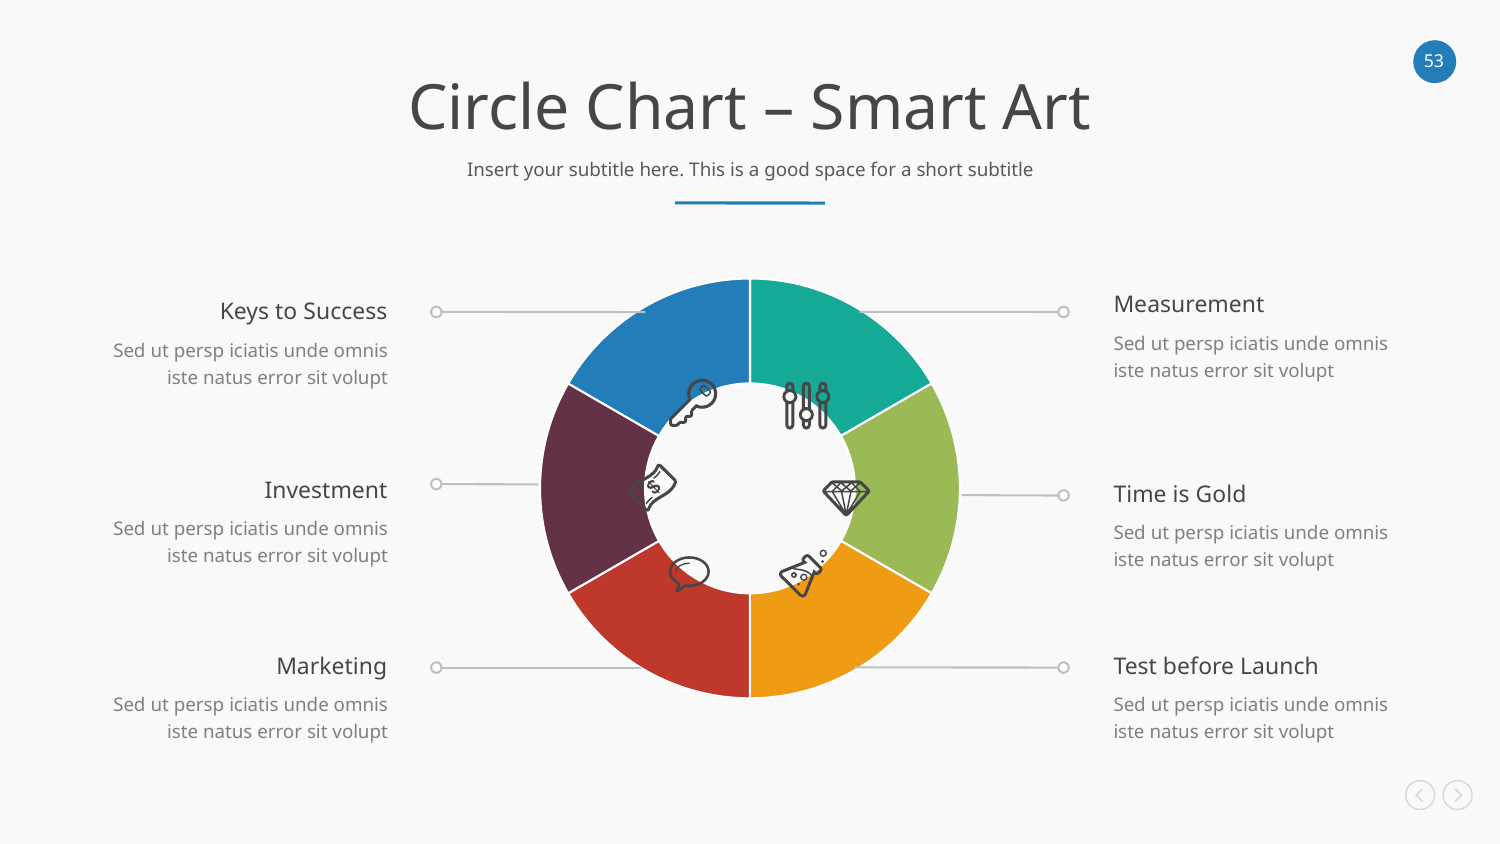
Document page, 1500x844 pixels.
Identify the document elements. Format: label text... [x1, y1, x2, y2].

list Circle Chart – Smart Art [97, 71, 1403, 147]
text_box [98, 296, 388, 386]
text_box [1113, 479, 1403, 569]
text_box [1113, 289, 1403, 379]
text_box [98, 651, 388, 744]
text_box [431, 306, 646, 318]
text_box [431, 662, 641, 673]
chart [531, 259, 969, 718]
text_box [854, 662, 1069, 673]
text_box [431, 478, 539, 490]
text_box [1113, 651, 1403, 741]
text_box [98, 475, 388, 568]
list Insert your subtitle here. This is a good space for a short subtitle [97, 151, 1403, 190]
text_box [859, 306, 1069, 318]
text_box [961, 490, 1069, 501]
